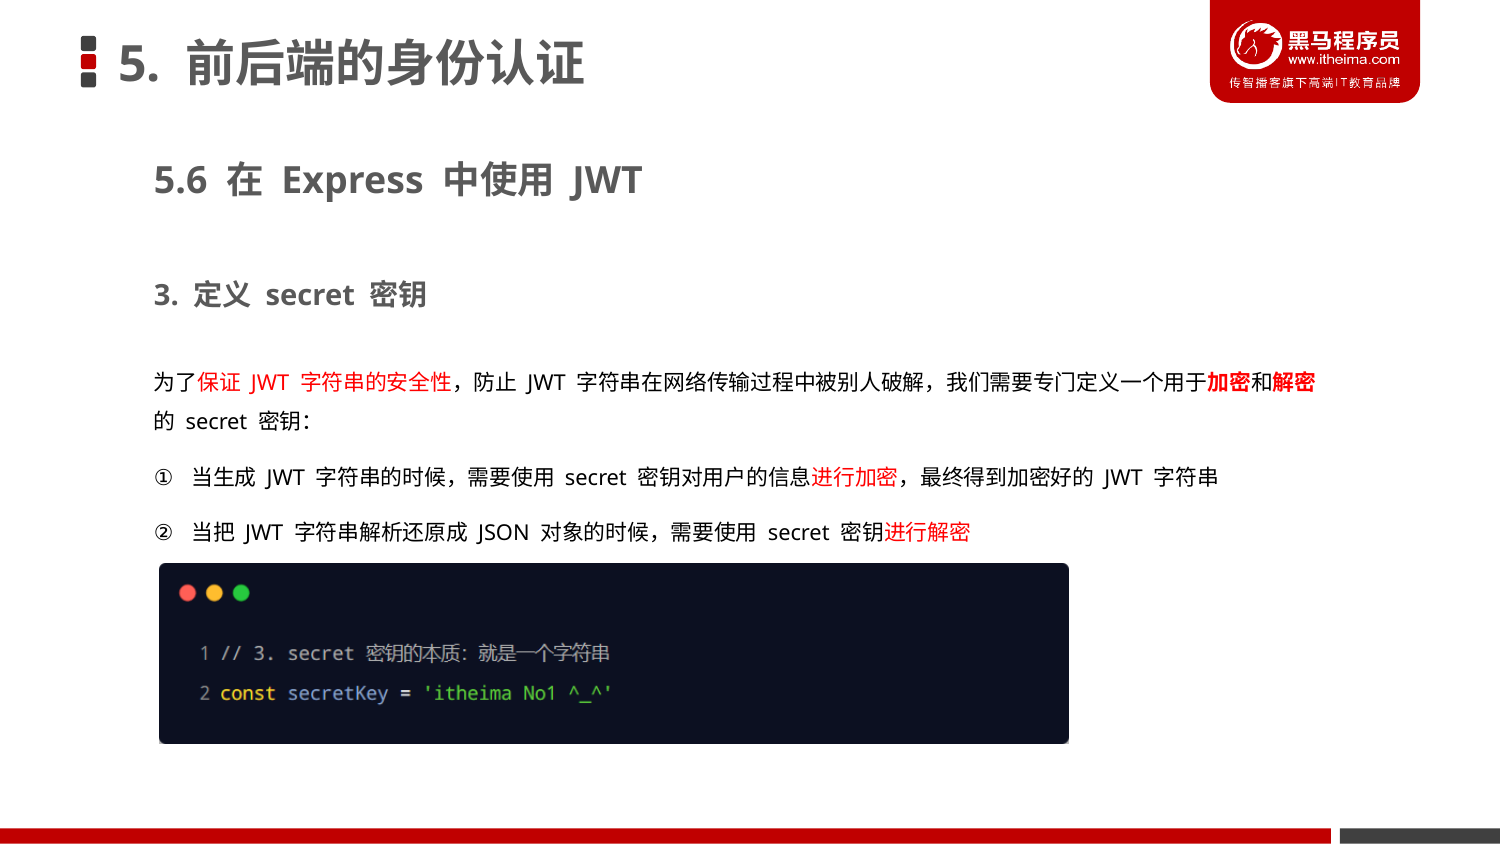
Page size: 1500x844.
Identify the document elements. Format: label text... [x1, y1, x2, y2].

list 为了保证 JWT 字符串的安全性，防止 JWT 字符串在网络传输过程中被别人破解，我们需要专门定义一个用于加密和解密的 secret 密钥： 当生成 JWT 字符串的时候，需要使用 secret 密钥对用户的信息进行加密，最终得到加密好的 JWT 字符串 当把 JWT 字符串解析还原成 JSON 对象的时候，需要使用 secret 密钥进行解密 [139, 348, 1344, 564]
text_box 3. 定义 secret 密钥 [139, 273, 1204, 320]
title 5. 前后端的身份认证 [103, 0, 1209, 130]
picture [159, 563, 1069, 744]
list 5.6 在 Express 中使用 JWT [139, 153, 1209, 243]
picture [1211, 11, 1419, 97]
